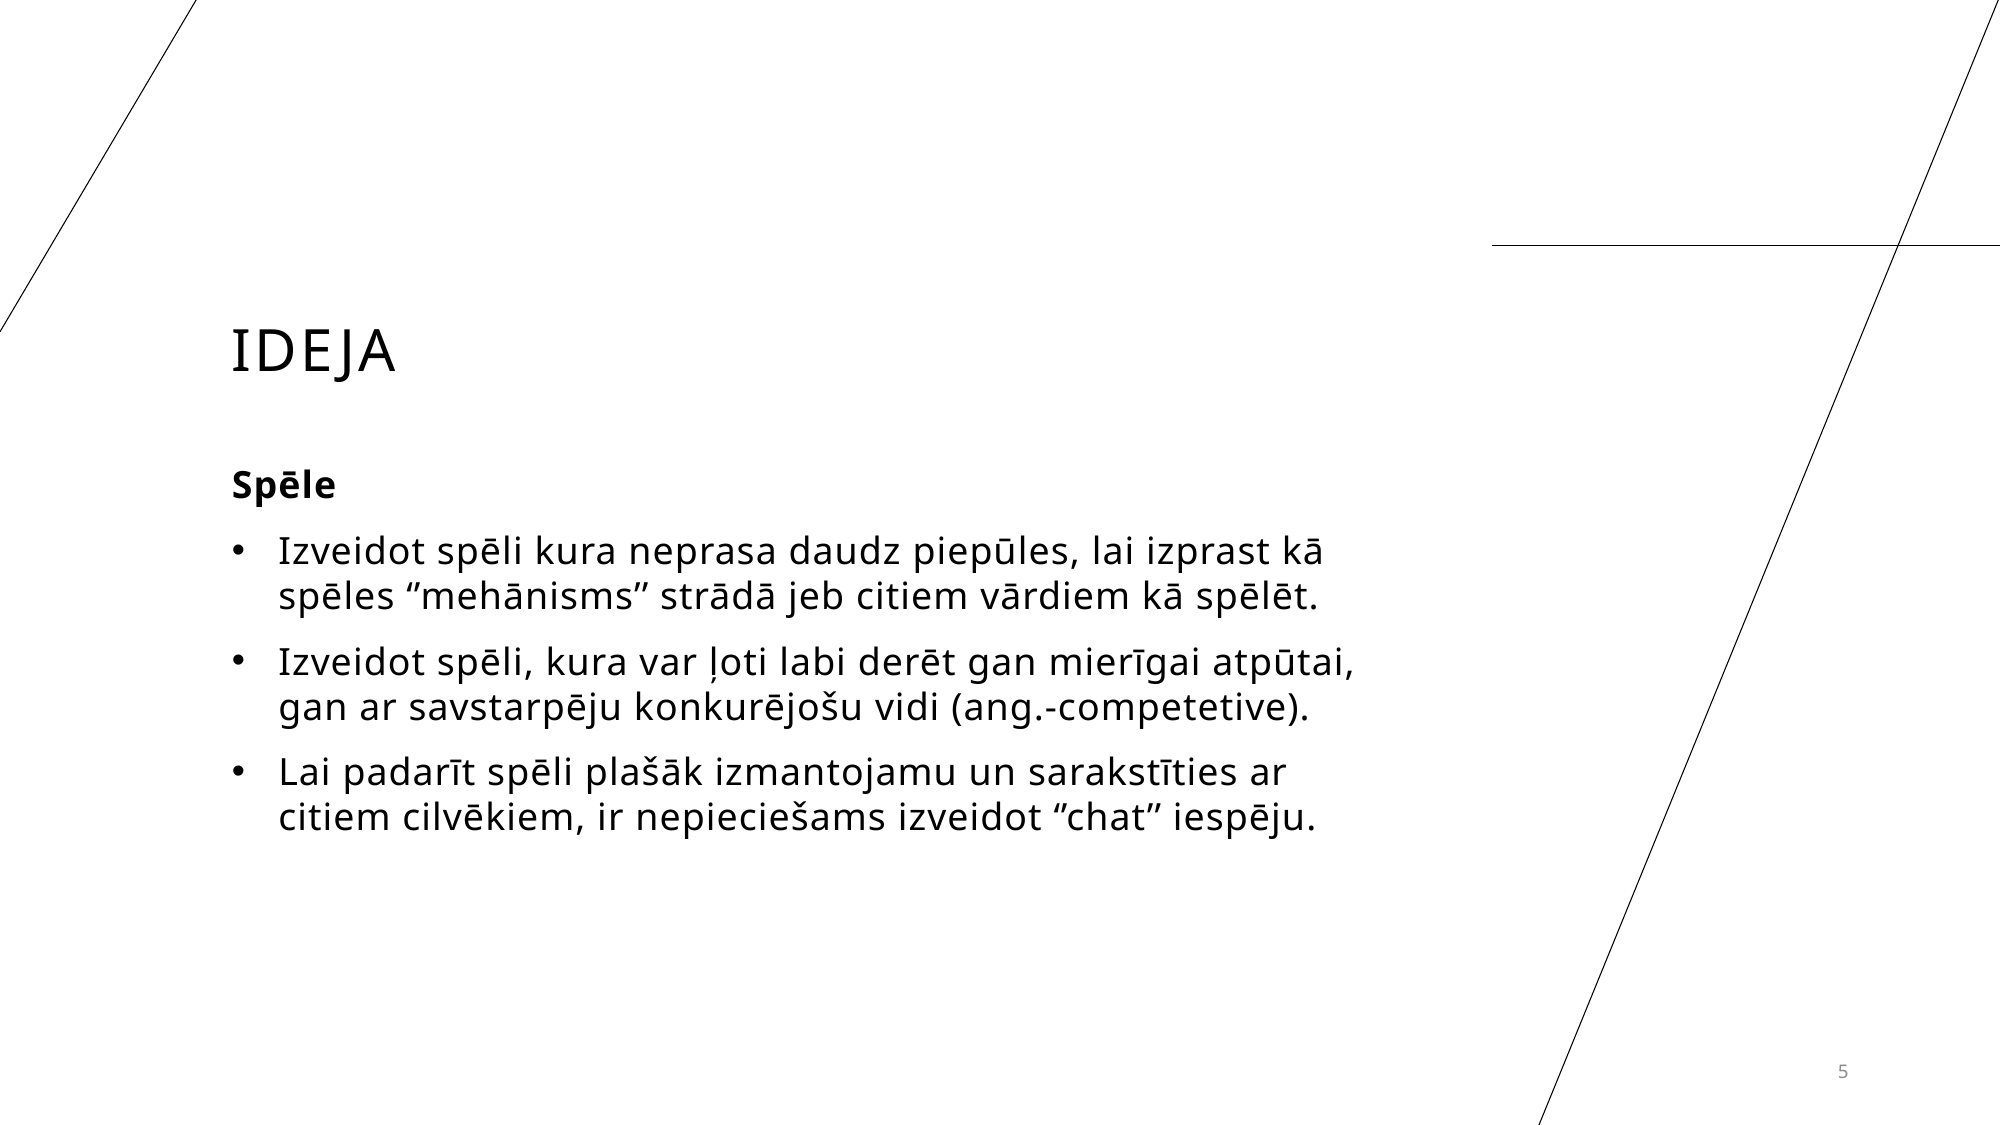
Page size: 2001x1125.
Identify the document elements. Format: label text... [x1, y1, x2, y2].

title Ideja [216, 43, 1413, 392]
list Spēle Izveidot spēli kura neprasa daudz piepūles, lai izprast kā spēles ‘’mehānisms’’ strādā jeb citiem vārdiem kā spēlēt. Izveidot spēli, kura var ļoti labi derēt gan mierīgai atpūtai, gan ar savstarpēju konkurējošu vidi (ang.-competetive). Lai padarīt spēli plašāk izmantojamu un sarakstīties ar citiem cilvēkiem, ir nepieciešams izveidot ‘’chat’’ iespēju. [216, 453, 1413, 1013]
slide_number 5 [1701, 1042, 1864, 1103]
